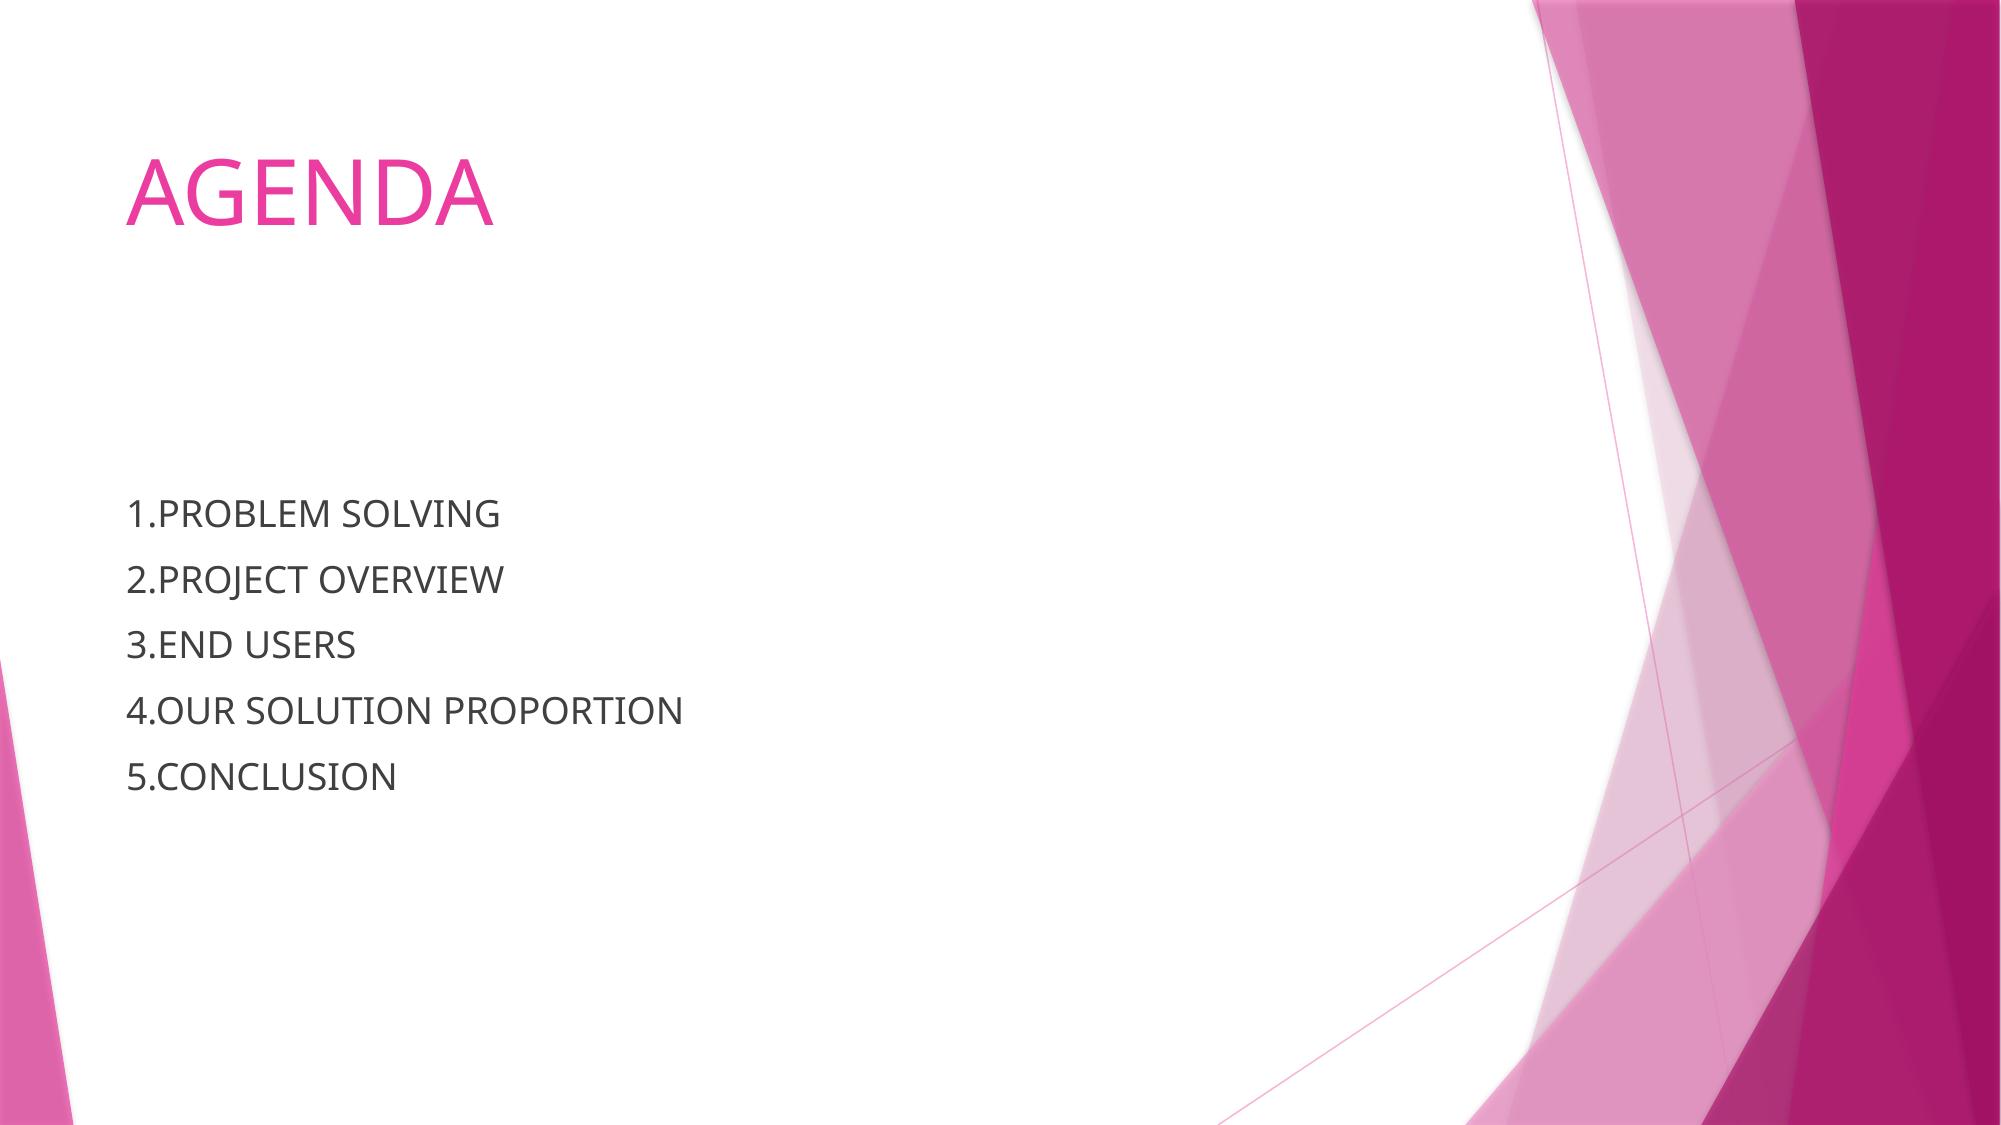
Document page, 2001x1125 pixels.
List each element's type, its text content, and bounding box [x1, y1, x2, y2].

title AGENDA [111, 99, 1355, 278]
list 1.PROBLEM SOLVING 2.PROJECT OVERVIEW 3.END USERS 4.OUR SOLUTION PROPORTION 5.CONCLUSION [111, 296, 1522, 992]
